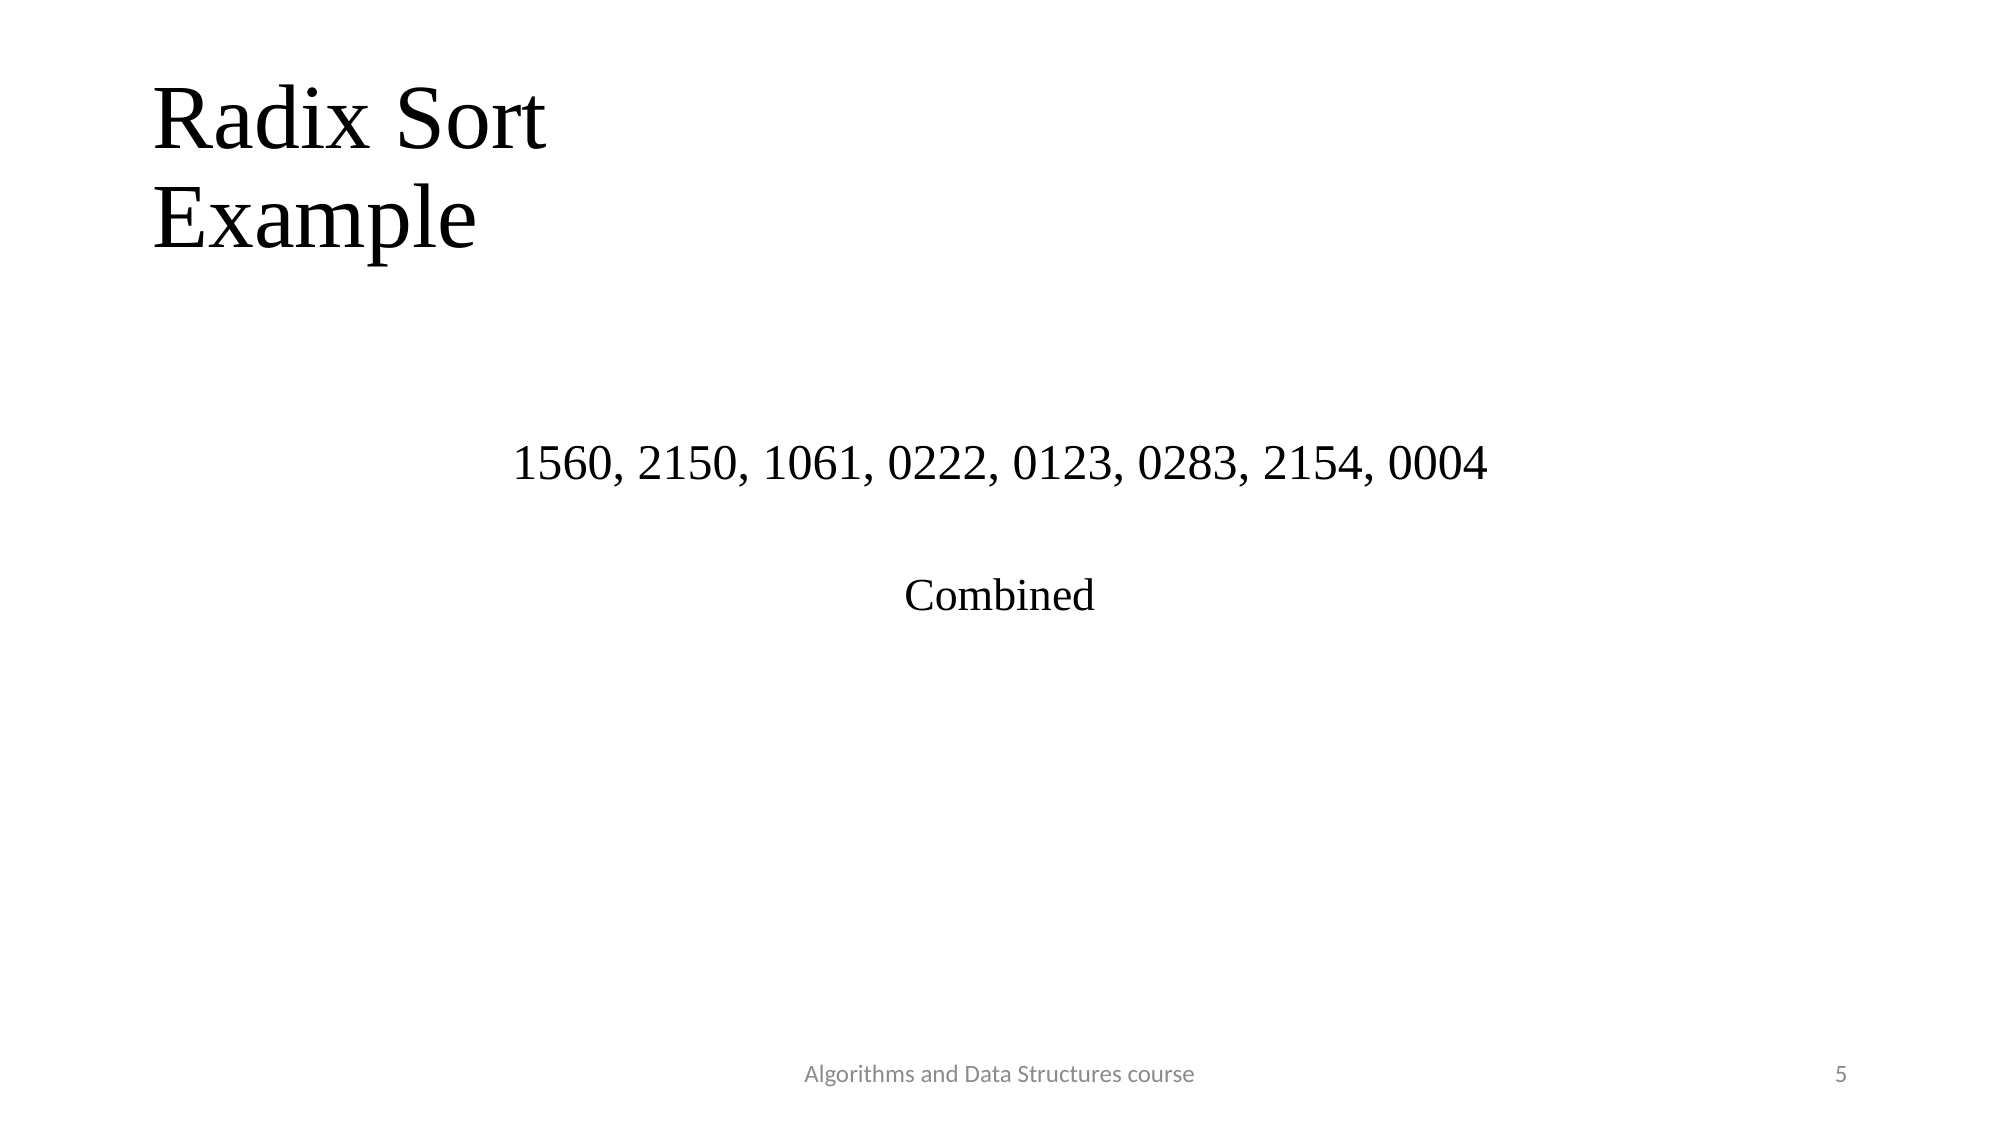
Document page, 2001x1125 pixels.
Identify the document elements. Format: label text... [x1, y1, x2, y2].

text_box Radix Sort Example [137, 59, 1863, 278]
footer Algorithms and Data Structures course [662, 1042, 1338, 1103]
slide_number 5 [1412, 1042, 1863, 1103]
list 1560, 2150, 1061, 0222, 0123, 0283, 2154, 0004 [137, 382, 1863, 497]
text_box Combined [137, 563, 1863, 641]
